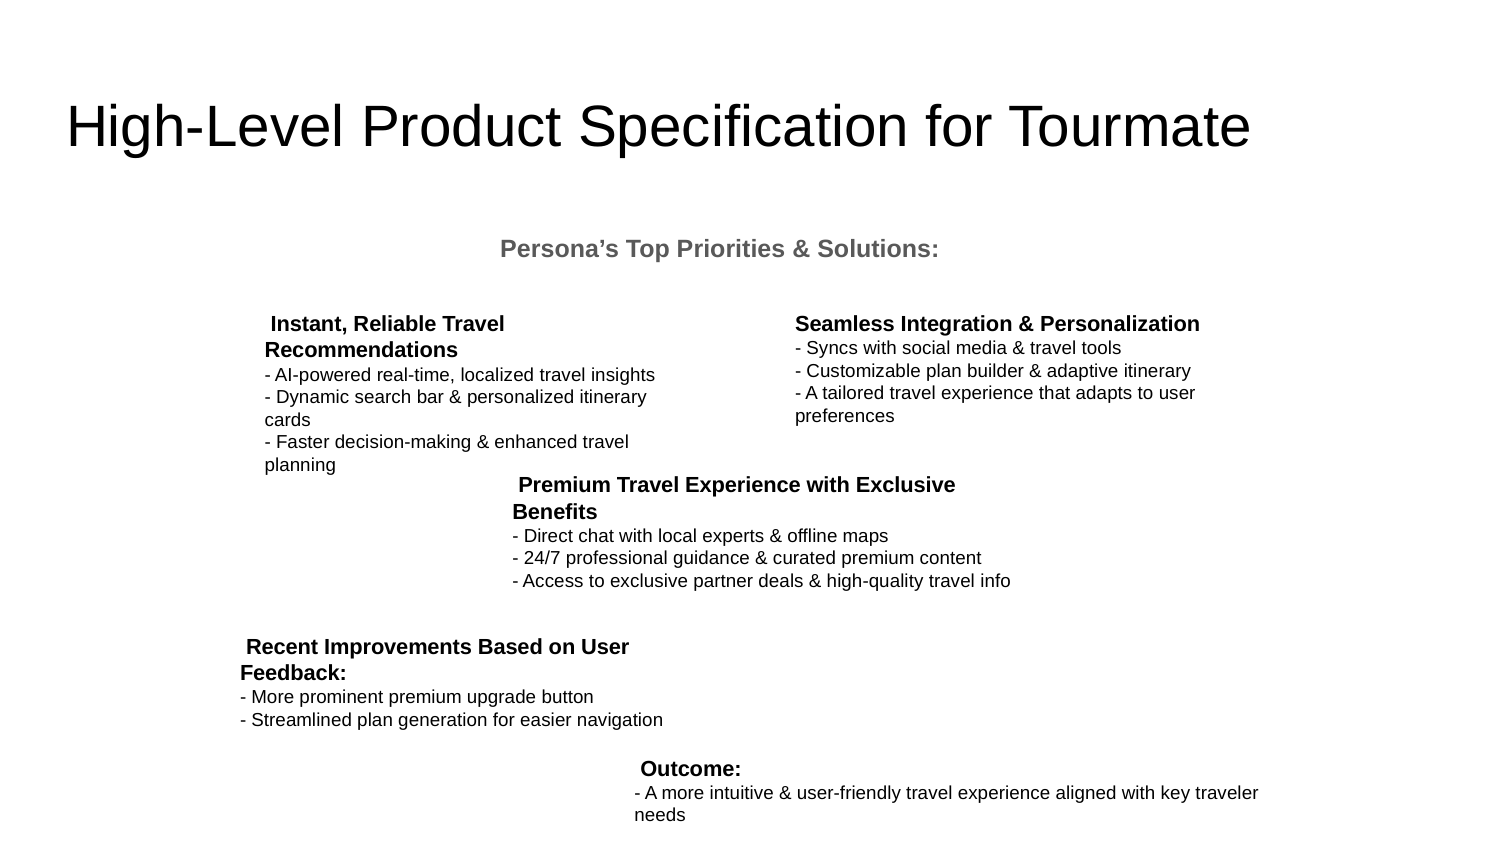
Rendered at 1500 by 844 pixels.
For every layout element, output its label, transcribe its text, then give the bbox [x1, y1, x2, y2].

list Persona’s Top Priorities & Solutions: [481, 212, 959, 261]
text_box Premium Travel Experience with Exclusive Benefits - Direct chat with local experts & offline maps - 24/7 professional guidance & curated premium content - Access to exclusive partner deals & high-quality travel info [497, 463, 1036, 599]
text_box Recent Improvements Based on User Feedback: - More prominent premium upgrade button - Streamlined plan generation for easier navigation [225, 624, 721, 738]
text_box Seamless Integration & Personalization - Syncs with social media & travel tools - Customizable plan builder & adaptive itinerary - A tailored travel experience that adapts to user preferences [780, 302, 1276, 434]
title High-Level Product Specification for Tourmate [51, 72, 1449, 167]
text_box Outcome: - A more intuitive & user-friendly travel experience aligned with key traveler needs [619, 746, 1298, 833]
text_box Instant, Reliable Travel Recommendations - AI-powered real-time, localized travel insights - Dynamic search bar & personalized itinerary cards - Faster decision-making & enhanced travel planning [249, 302, 696, 483]
